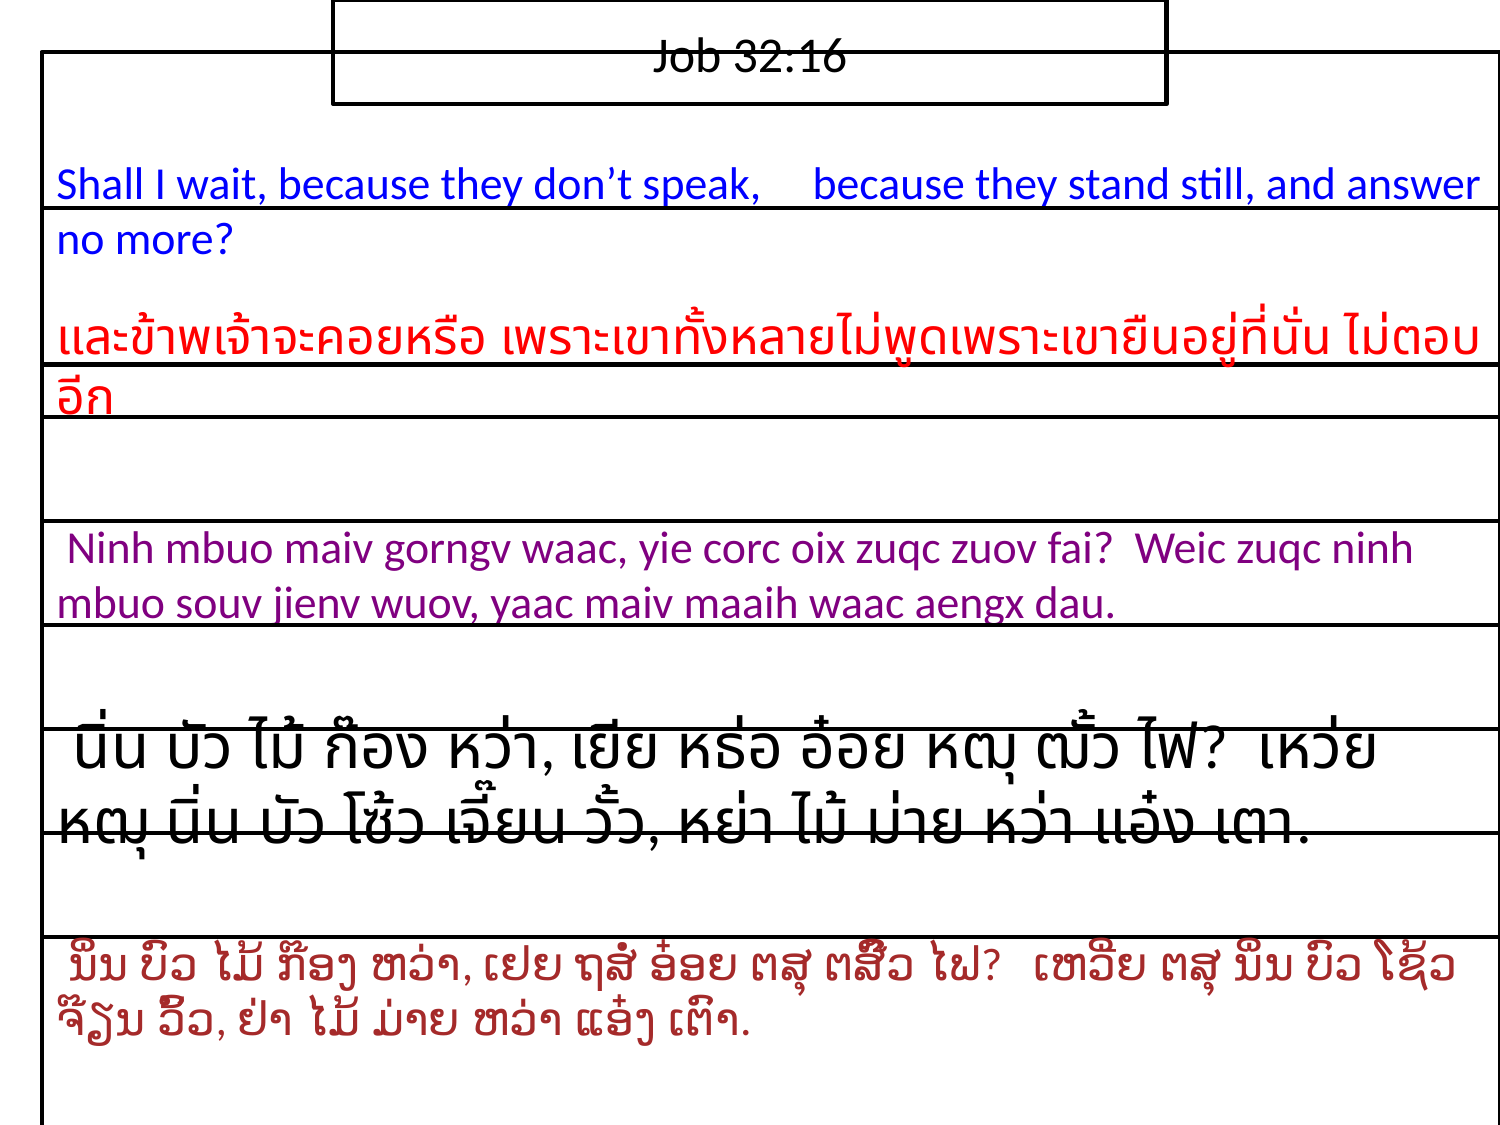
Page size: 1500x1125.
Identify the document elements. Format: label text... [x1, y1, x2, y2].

text_box นิ่น บัว ไม้ ก๊อง หว่า, เยีย หธ่อ อ๋อย หฒุ ฒั้ว ไฟ? เหว่ย หฒุ นิ่น บัว โซ้ว เจี๊ยน วั้ว, หย่า ไม้ ม่าย หว่า แอ๋ง เตา. [40, 623, 1500, 831]
text_box ນິ່ນ ບົວ ໄມ້ ກ໊ອງ ຫວ່າ, ເຢຍ ຖສໍ່ ອ໋ອຍ ຕສຸ ຕສົ໊ວ ໄຟ? ເຫວີ່ຍ ຕສຸ ນິ່ນ ບົວ ໂຊ້ວ ຈ໊ຽນ ວົ້ວ, ຢ່າ ໄມ້ ມ່າຍ ຫວ່າ ແອ໋ງ ເຕົາ. [40, 831, 1500, 1125]
text_box Shall I wait, because they don’t speak, because they stand still, and answer no more? [40, 50, 1500, 206]
text_box และ​ข้าพเจ้า​จะ​คอย​หรือ เพราะ​เขา​ทั้ง​หลาย​ไม่​พูดเพราะ​เขา​ยืน​อยู่​ที่​นั่น ไม่​ตอบ​อีก [40, 206, 1500, 415]
text_box Ninh mbuo maiv gorngv waac, yie corc oix zuqc zuov fai? Weic zuqc ninh mbuo souv jienv wuov, yaac maiv maaih waac aengx dau. [40, 415, 1500, 623]
text_box Job 32:16 [331, 0, 1169, 50]
